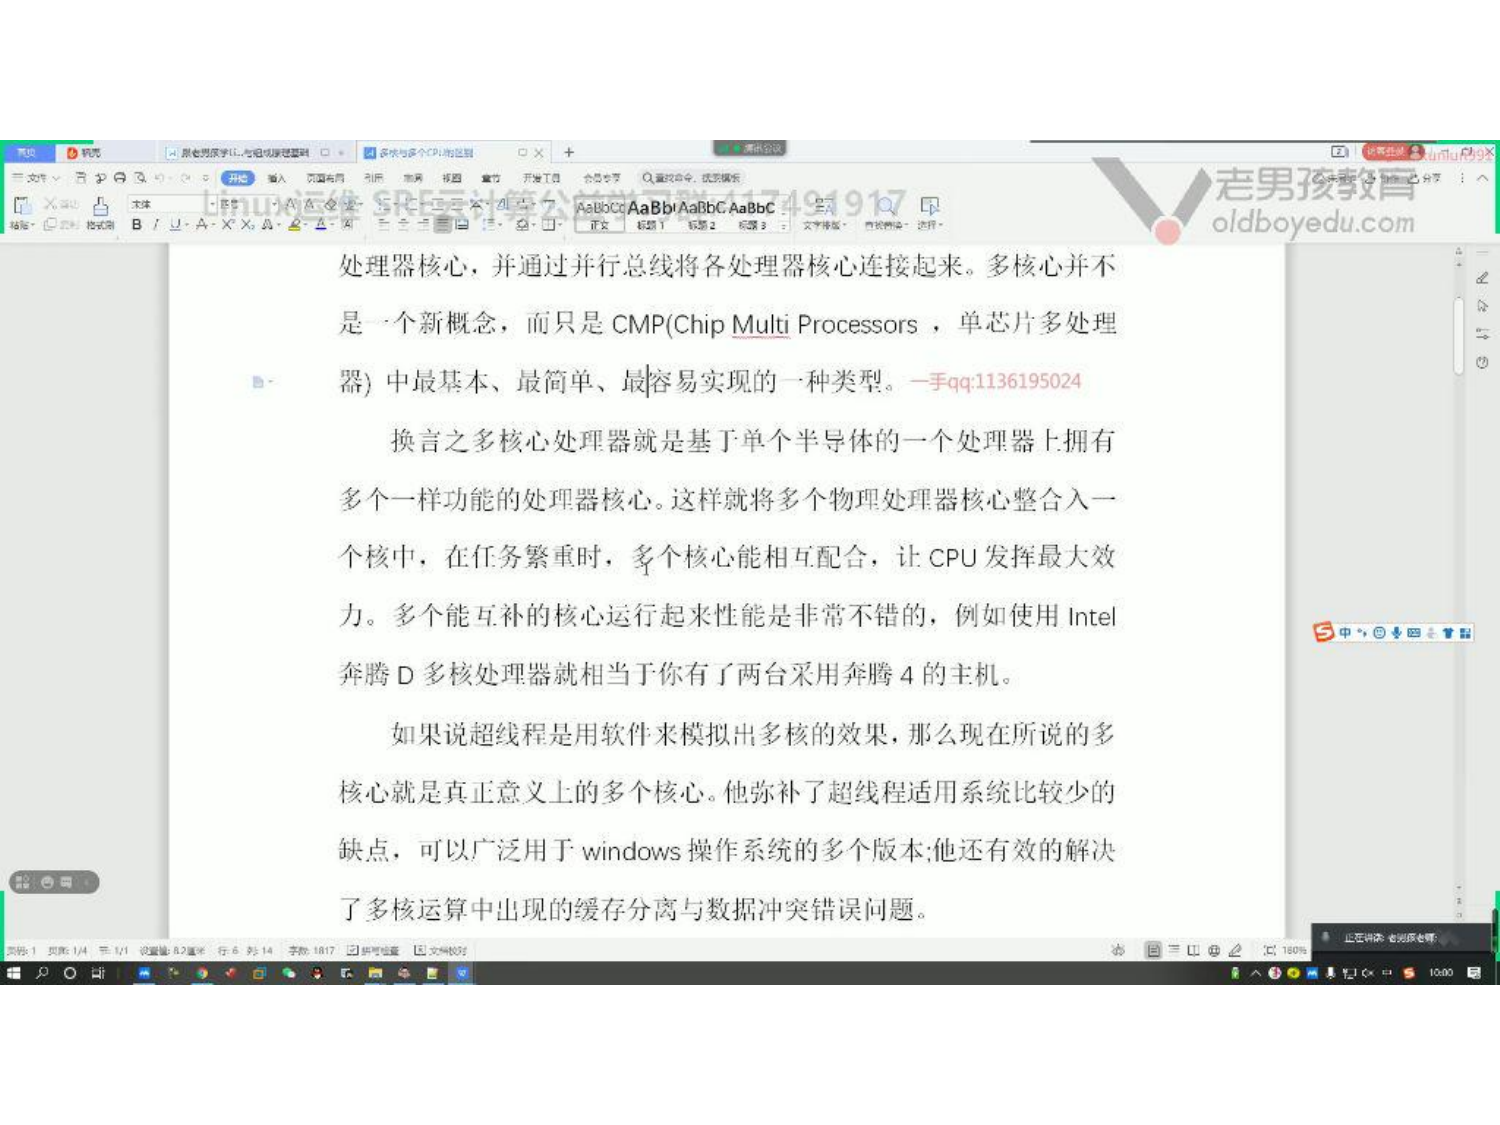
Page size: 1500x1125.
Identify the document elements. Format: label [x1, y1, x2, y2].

picture [0, 140, 1500, 985]
